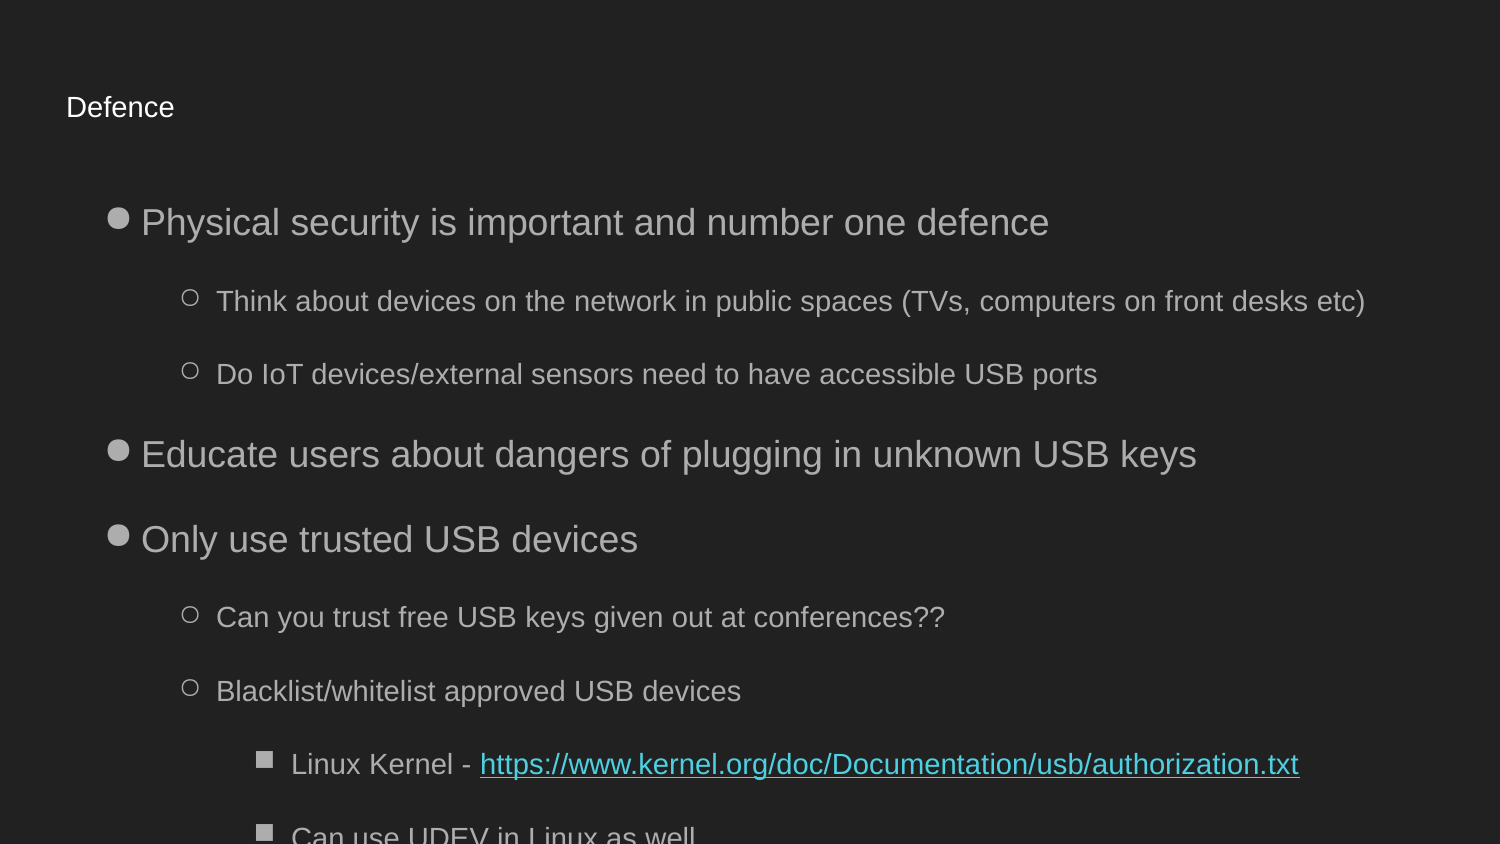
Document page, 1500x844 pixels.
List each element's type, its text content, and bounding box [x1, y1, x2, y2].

title Defence [51, 72, 1449, 167]
list Physical security is important and number one defence Think about devices on the network in public spaces (TVs, computers on front desks etc) Do IoT devices/external sensors need to have accessible USB ports Educate users about dangers of plugging in unknown USB keys Only use trusted USB devices Can you trust free USB keys given out at conferences?? Blacklist/whitelist approved USB devices Linux Kernel - https://www.kernel.org/doc/Documentation/usb/authorization.txt Can use UDEV in Linux as well Can be done with RegKeys or various endpoint security solutions in Windows It is possible to spoof device IDs to get around this [51, 176, 1449, 737]
